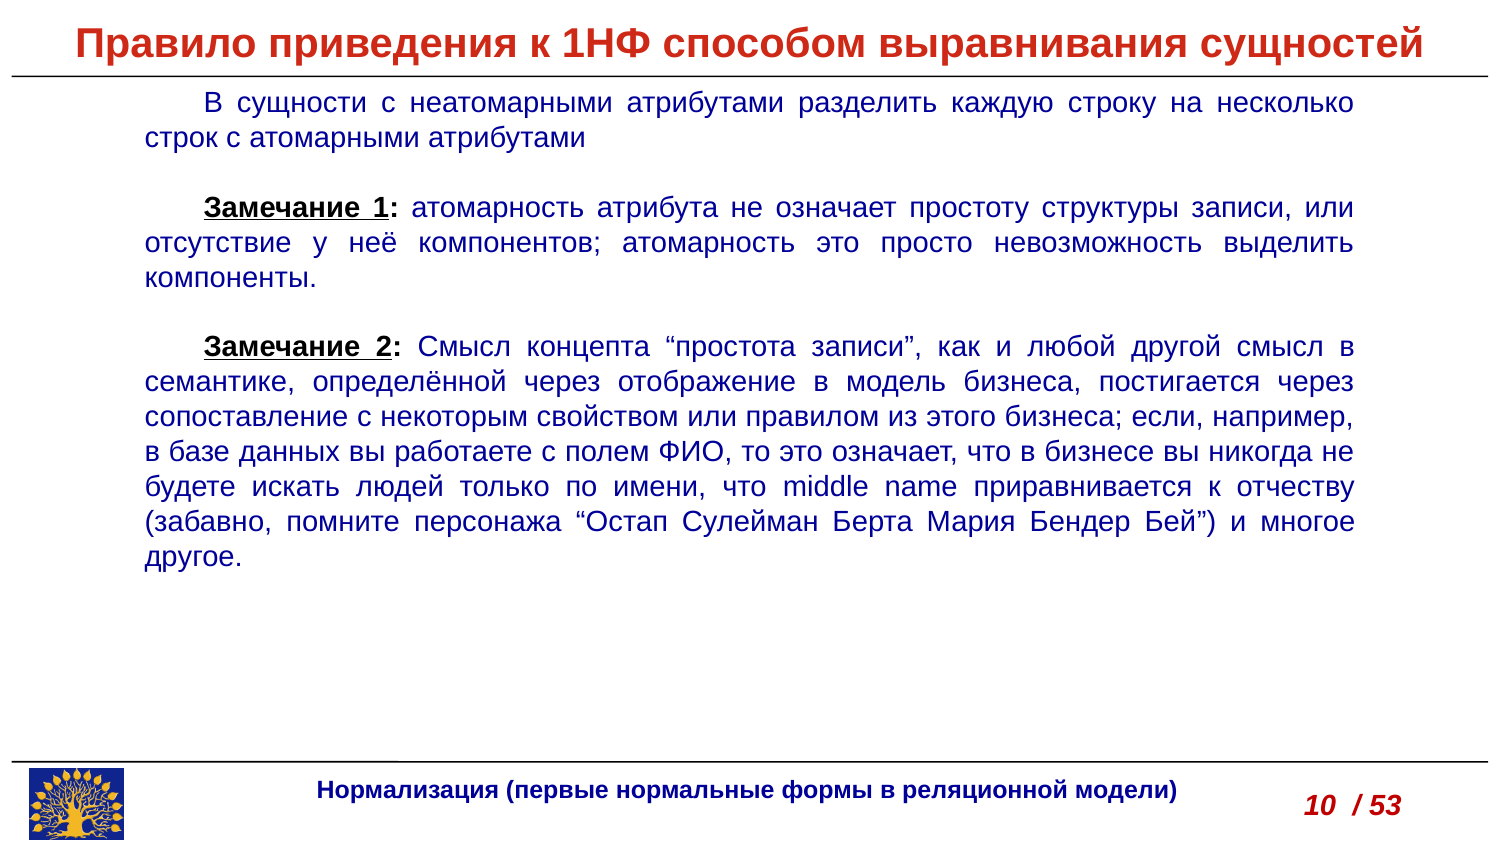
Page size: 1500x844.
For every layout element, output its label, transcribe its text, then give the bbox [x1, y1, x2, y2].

text_box В сущности с неатомарными атрибутами разделить каждую строку на несколько строк с атомарными атрибутами Замечание 1: атомарность атрибута не означает простоту структуры записи, или отсутствие у неё компонентов; атомарность это просто невозможность выделить компоненты. Замечание 2: Смысл концепта “простота записи”, как и любой другой смысл в семантике, определённой через отображение в модель бизнеса, постигается через сопоставление с некоторым свойством или правилом из этого бизнеса; если, например, в базе данных вы работаете с полем ФИО, то это означает, что в бизнесе вы никогда не будете искать людей только по имени, что middle name приравнивается к отчеству (забавно, помните персонажа “Остап Сулейман Берта Мария Бендер Бей”) и многое другое. [129, 75, 1371, 580]
text_box Правило приведения к 1НФ способом выравнивания сущностей [0, 8, 1500, 76]
picture [29, 768, 124, 840]
